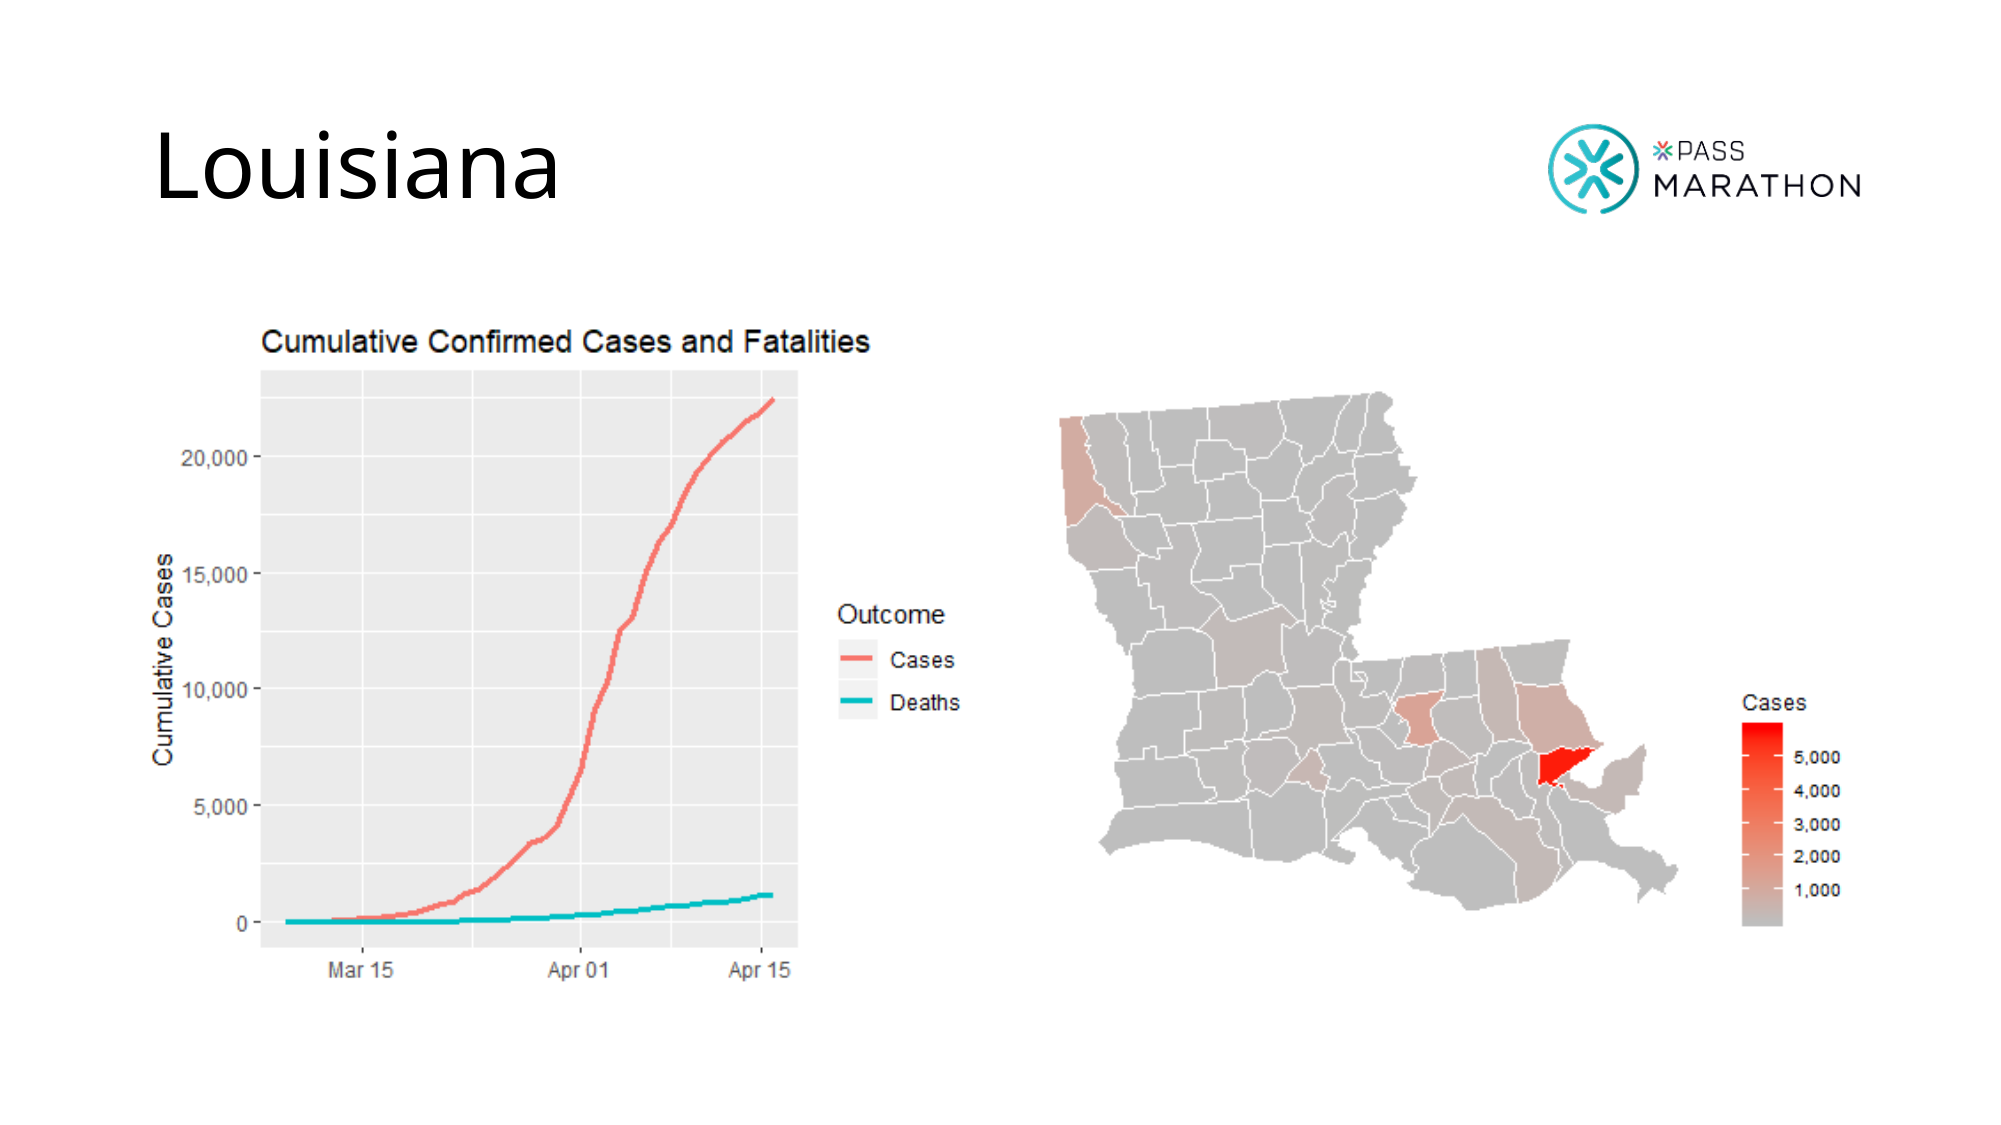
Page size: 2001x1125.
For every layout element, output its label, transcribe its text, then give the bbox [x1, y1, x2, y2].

picture [1012, 314, 1863, 994]
title Louisiana [137, 59, 1863, 278]
picture [137, 314, 988, 994]
